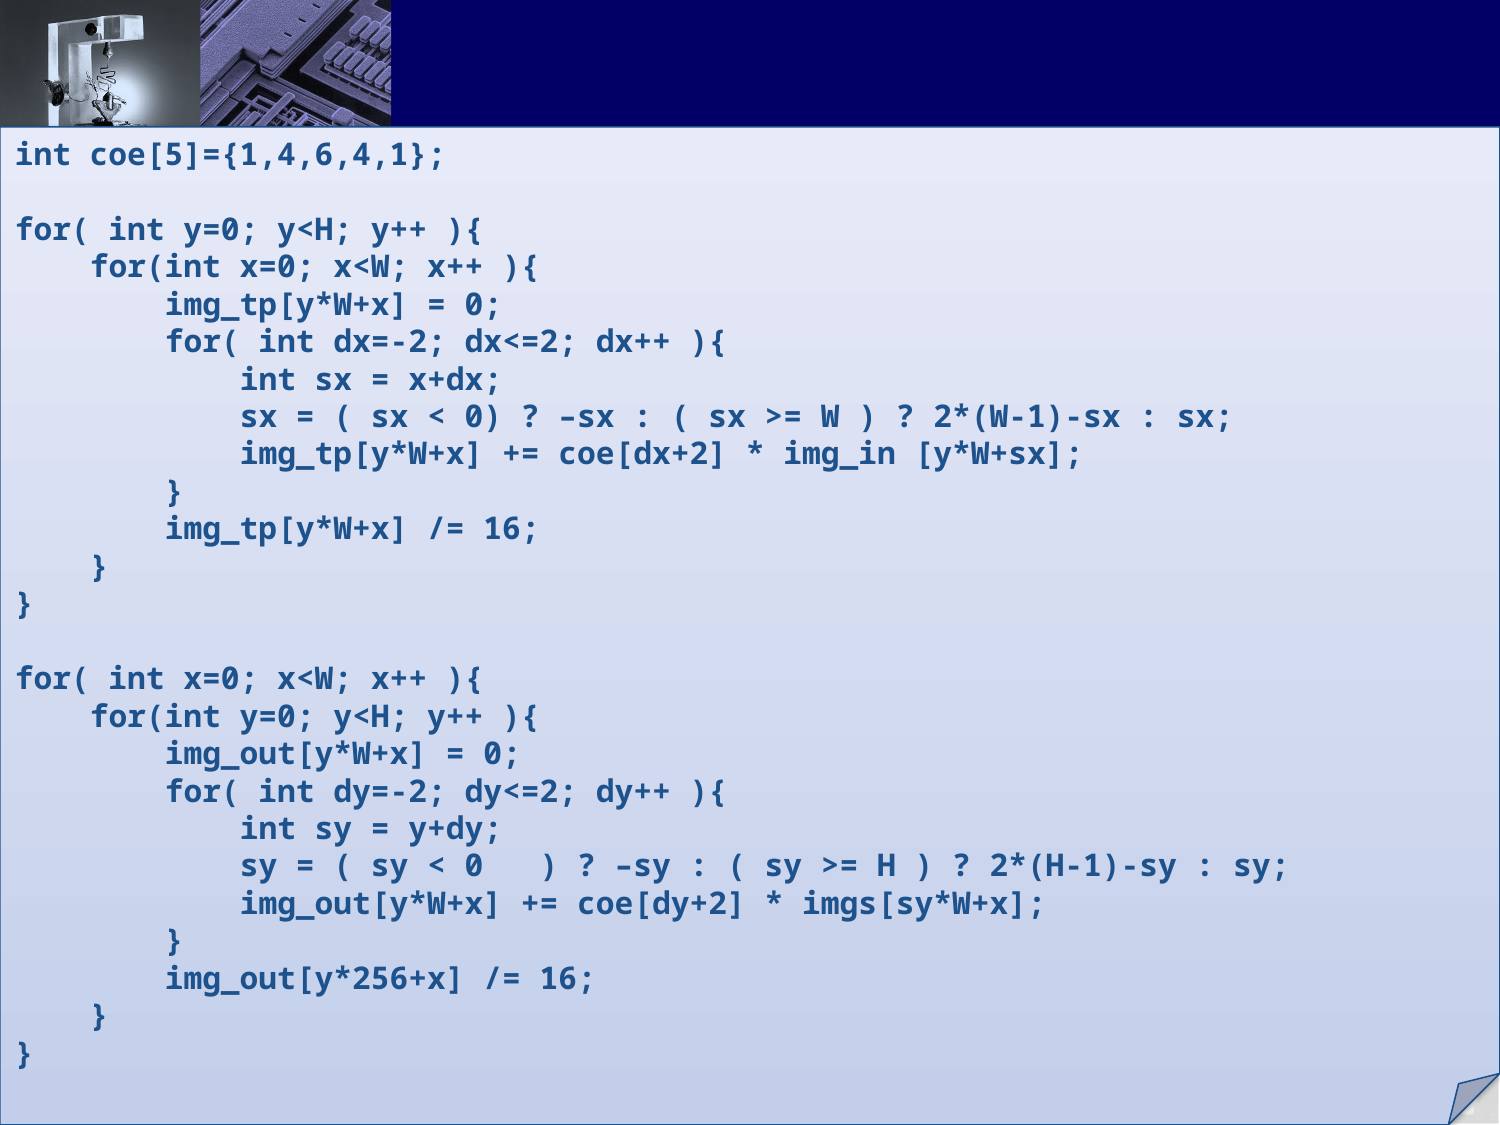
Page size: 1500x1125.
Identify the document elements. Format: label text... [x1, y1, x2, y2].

text_box int coe[5]={1,4,6,4,1}; for( int y=0; y<H; y++ ){ for(int x=0; x<W; x++ ){ img_tp[y*W+x] = 0; for( int dx=-2; dx<=2; dx++ ){ int sx = x+dx; sx = ( sx < 0) ? –sx : ( sx >= W ) ? 2*(W-1)-sx : sx; img_tp[y*W+x] += coe[dx+2] * img_in [y*W+sx]; } img_tp[y*W+x] /= 16; } } for( int x=0; x<W; x++ ){ for(int y=0; y<H; y++ ){ img_out[y*W+x] = 0; for( int dy=-2; dy<=2; dy++ ){ int sy = y+dy; sy = ( sy < 0 ) ? –sy : ( sy >= H ) ? 2*(H-1)-sy : sy; img_out[y*W+x] += coe[dy+2] * imgs[sy*W+x]; } img_out[y*256+x] /= 16; } } [0, 126, 1500, 1125]
